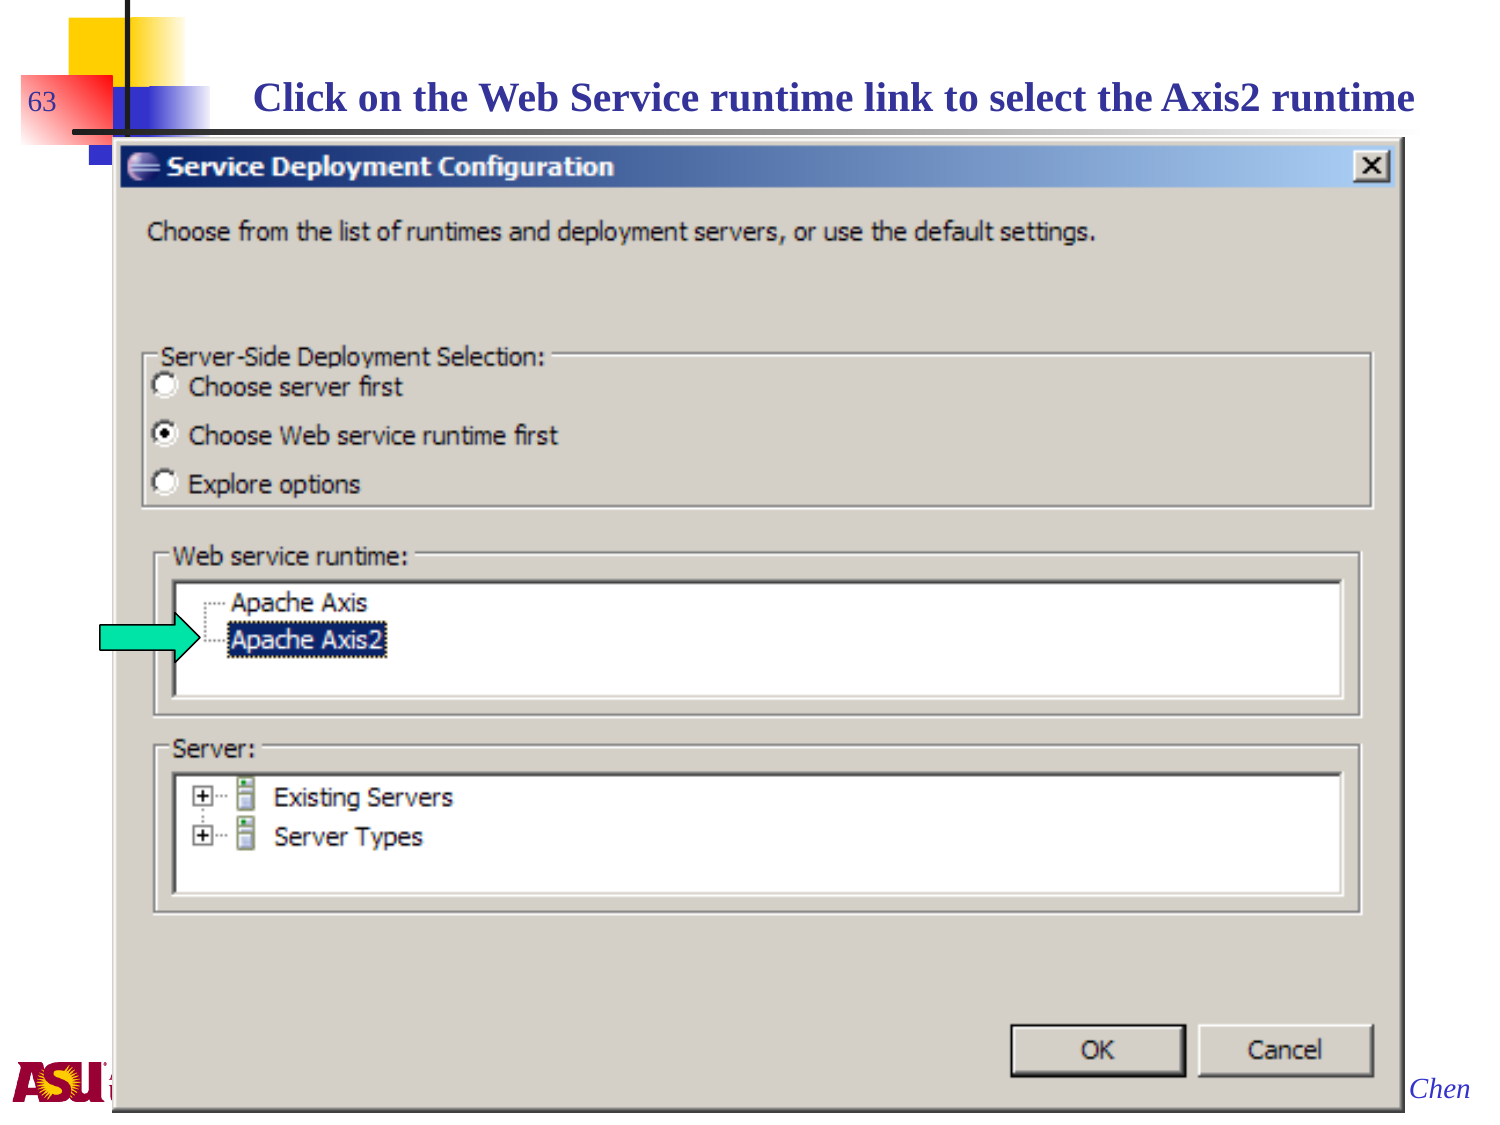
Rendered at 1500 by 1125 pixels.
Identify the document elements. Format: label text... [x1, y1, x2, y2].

picture [12, 137, 1405, 1113]
title Click on the Web Service runtime link to select the Axis2 runtime [237, 24, 1488, 128]
text_box [99, 624, 107, 651]
slide_number 63 [12, 49, 113, 126]
